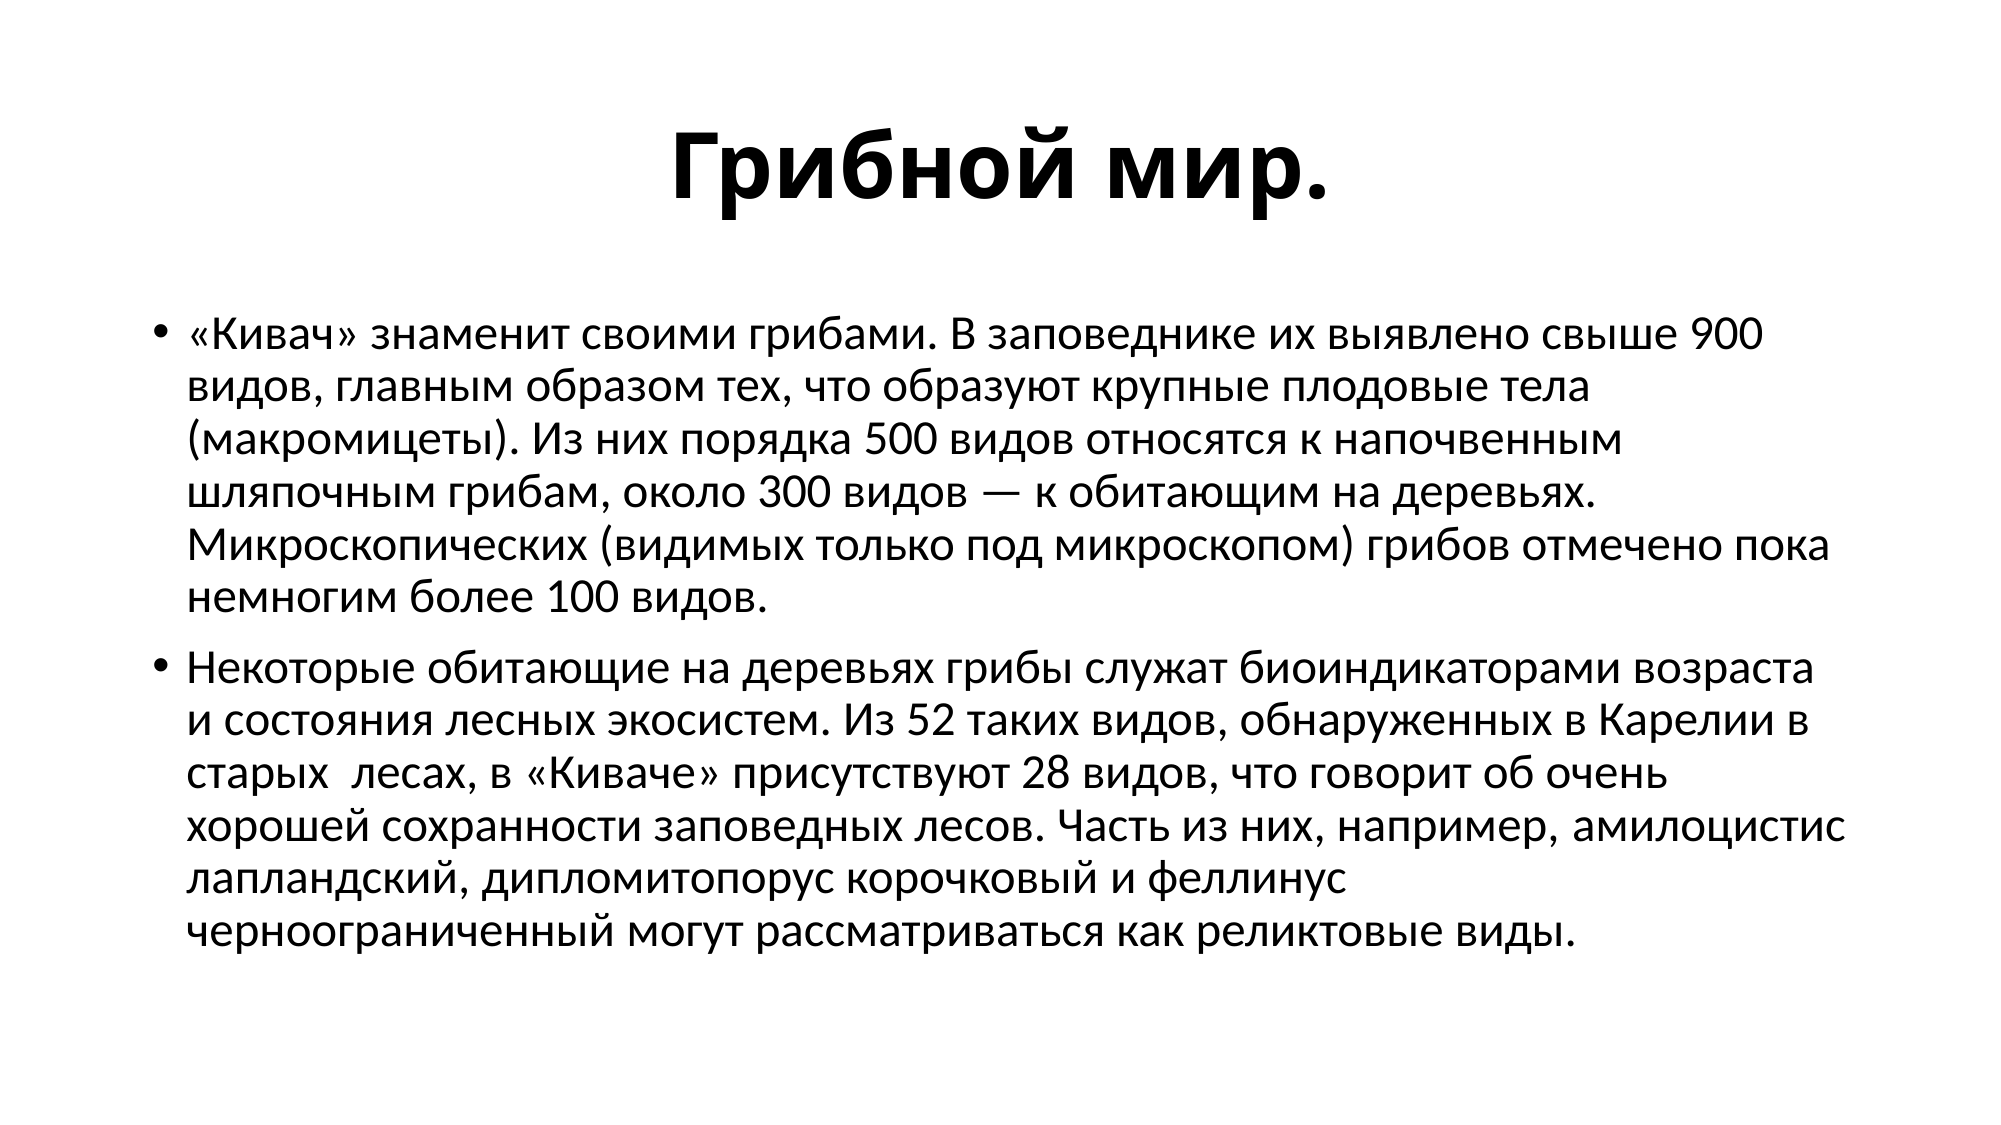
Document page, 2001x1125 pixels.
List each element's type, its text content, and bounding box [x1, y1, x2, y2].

title Грибной мир. [137, 59, 1863, 278]
list «Кивач» знаменит своими грибами. В заповеднике их выявлено свыше 900 видов, главным образом тех, что образуют крупные плодовые тела (макромицеты). Из них порядка 500 видов относятся к напочвенным шляпочным грибам, около 300 видов — к обитающим на деревьях. Микроскопических (видимых только под микроскопом) грибов отмечено пока немногим более 100 видов. Некоторые обитающие на деревьях грибы служат биоиндикаторами возраста и состояния лесных экосистем. Из 52 таких видов, обнаруженных в Карелии в старых лесах, в «Киваче» присутствуют 28 видов, что говорит об очень хорошей сохранности заповедных лесов. Часть из них, например, амилоцистис лапландский, дипломитопорус корочковый и феллинус черноограниченный могут рассматриваться как реликтовые виды. [137, 299, 1863, 1014]
